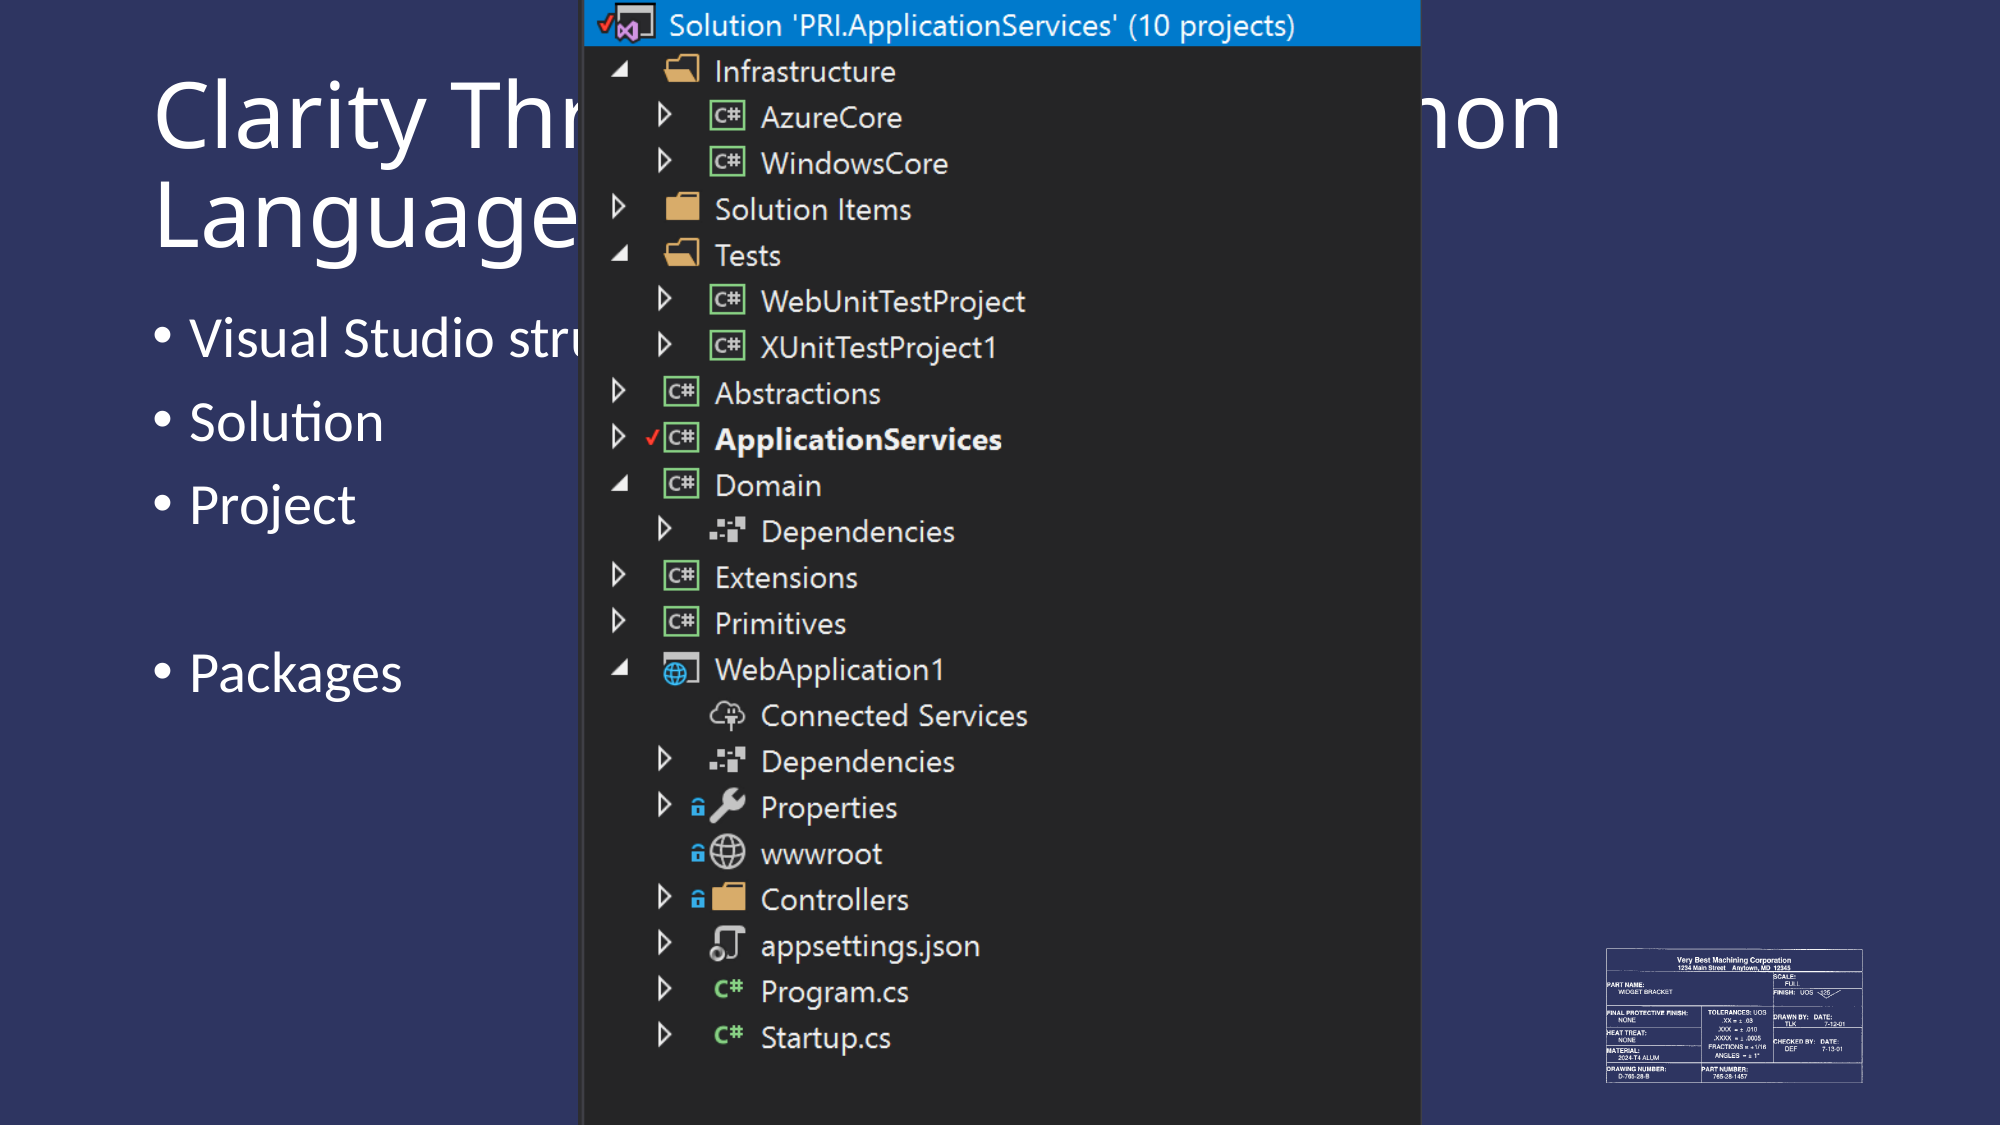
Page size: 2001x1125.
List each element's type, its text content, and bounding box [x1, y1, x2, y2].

title Clarity Through a More Common Language [137, 59, 578, 278]
title Clarity Through a More Common Language [1422, 59, 1863, 278]
list Visual Studio structure Solution Project Packages [1422, 299, 1863, 1014]
picture [1605, 1014, 1863, 1083]
list Visual Studio structure Solution Project Packages [137, 299, 578, 1014]
picture [578, 0, 1422, 1125]
